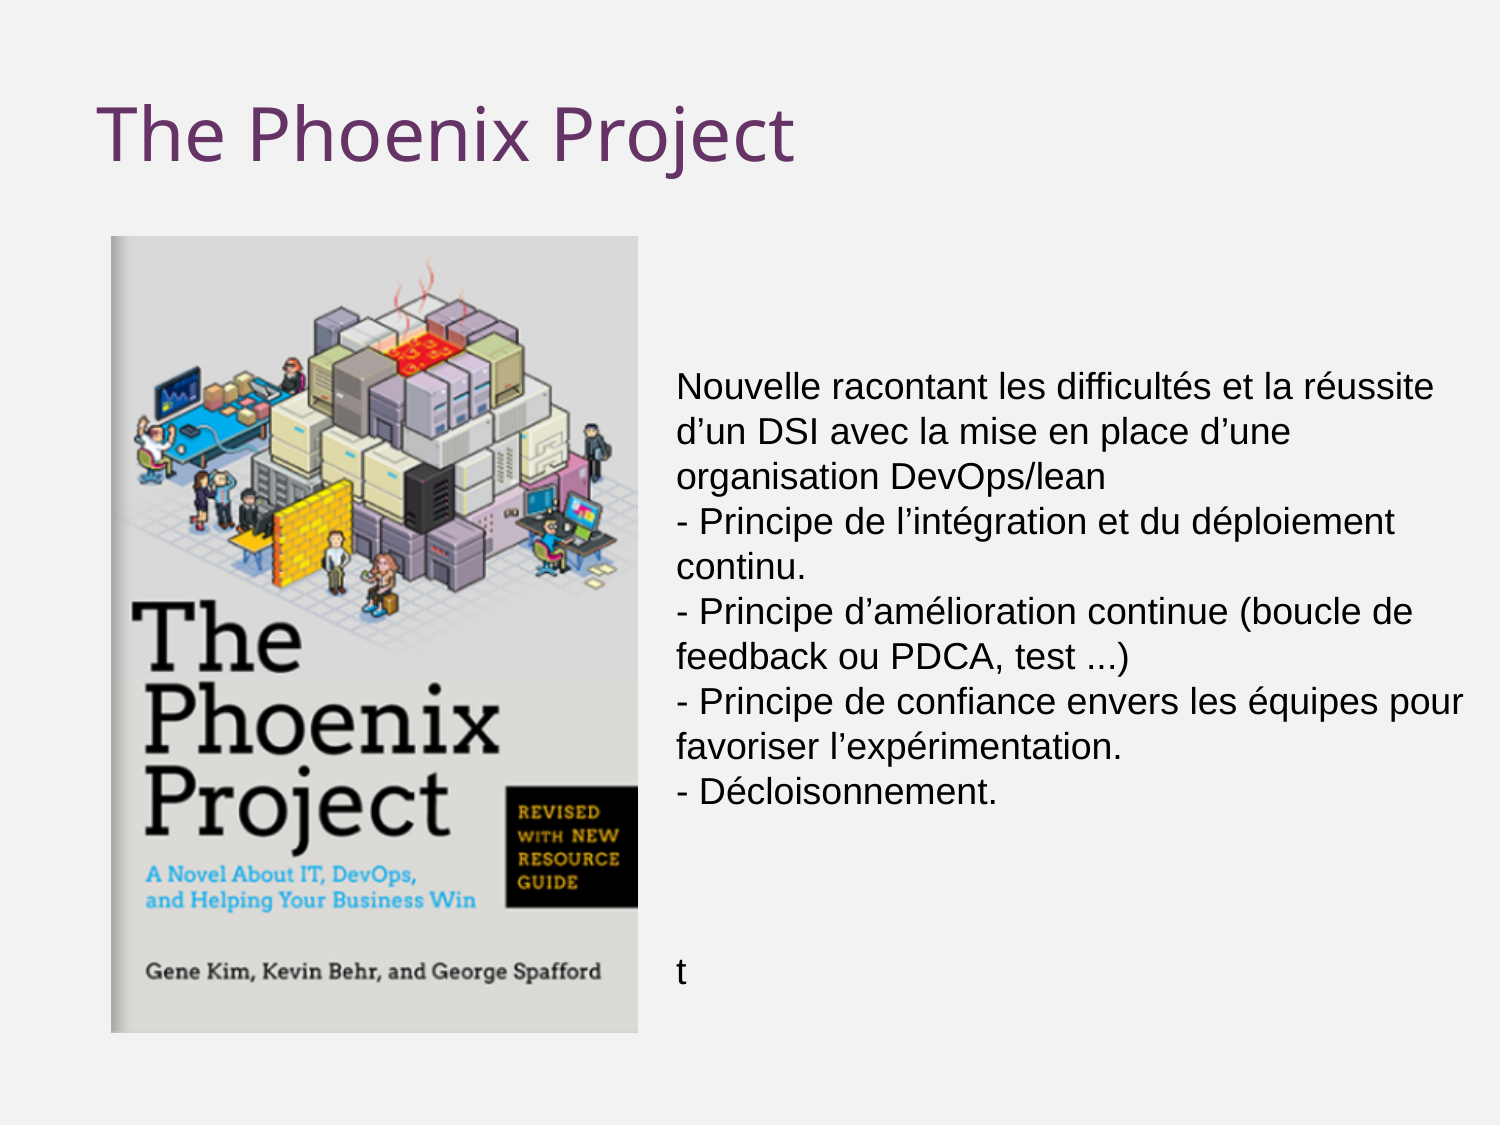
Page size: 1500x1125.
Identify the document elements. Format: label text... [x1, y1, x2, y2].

text_box Nouvelle racontant les difficultés et la réussite d’un DSI avec la mise en place d’une organisation DevOps/lean - Principe de l’intégration et du déploiement continu. - Principe d’amélioration continue (boucle de feedback ou PDCA, test ...) - Principe de confiance envers les équipes pour favoriser l’expérimentation. - Décloisonnement. t [661, 354, 1488, 957]
picture [111, 235, 638, 1033]
text_box The Phoenix Project [81, 79, 1322, 263]
